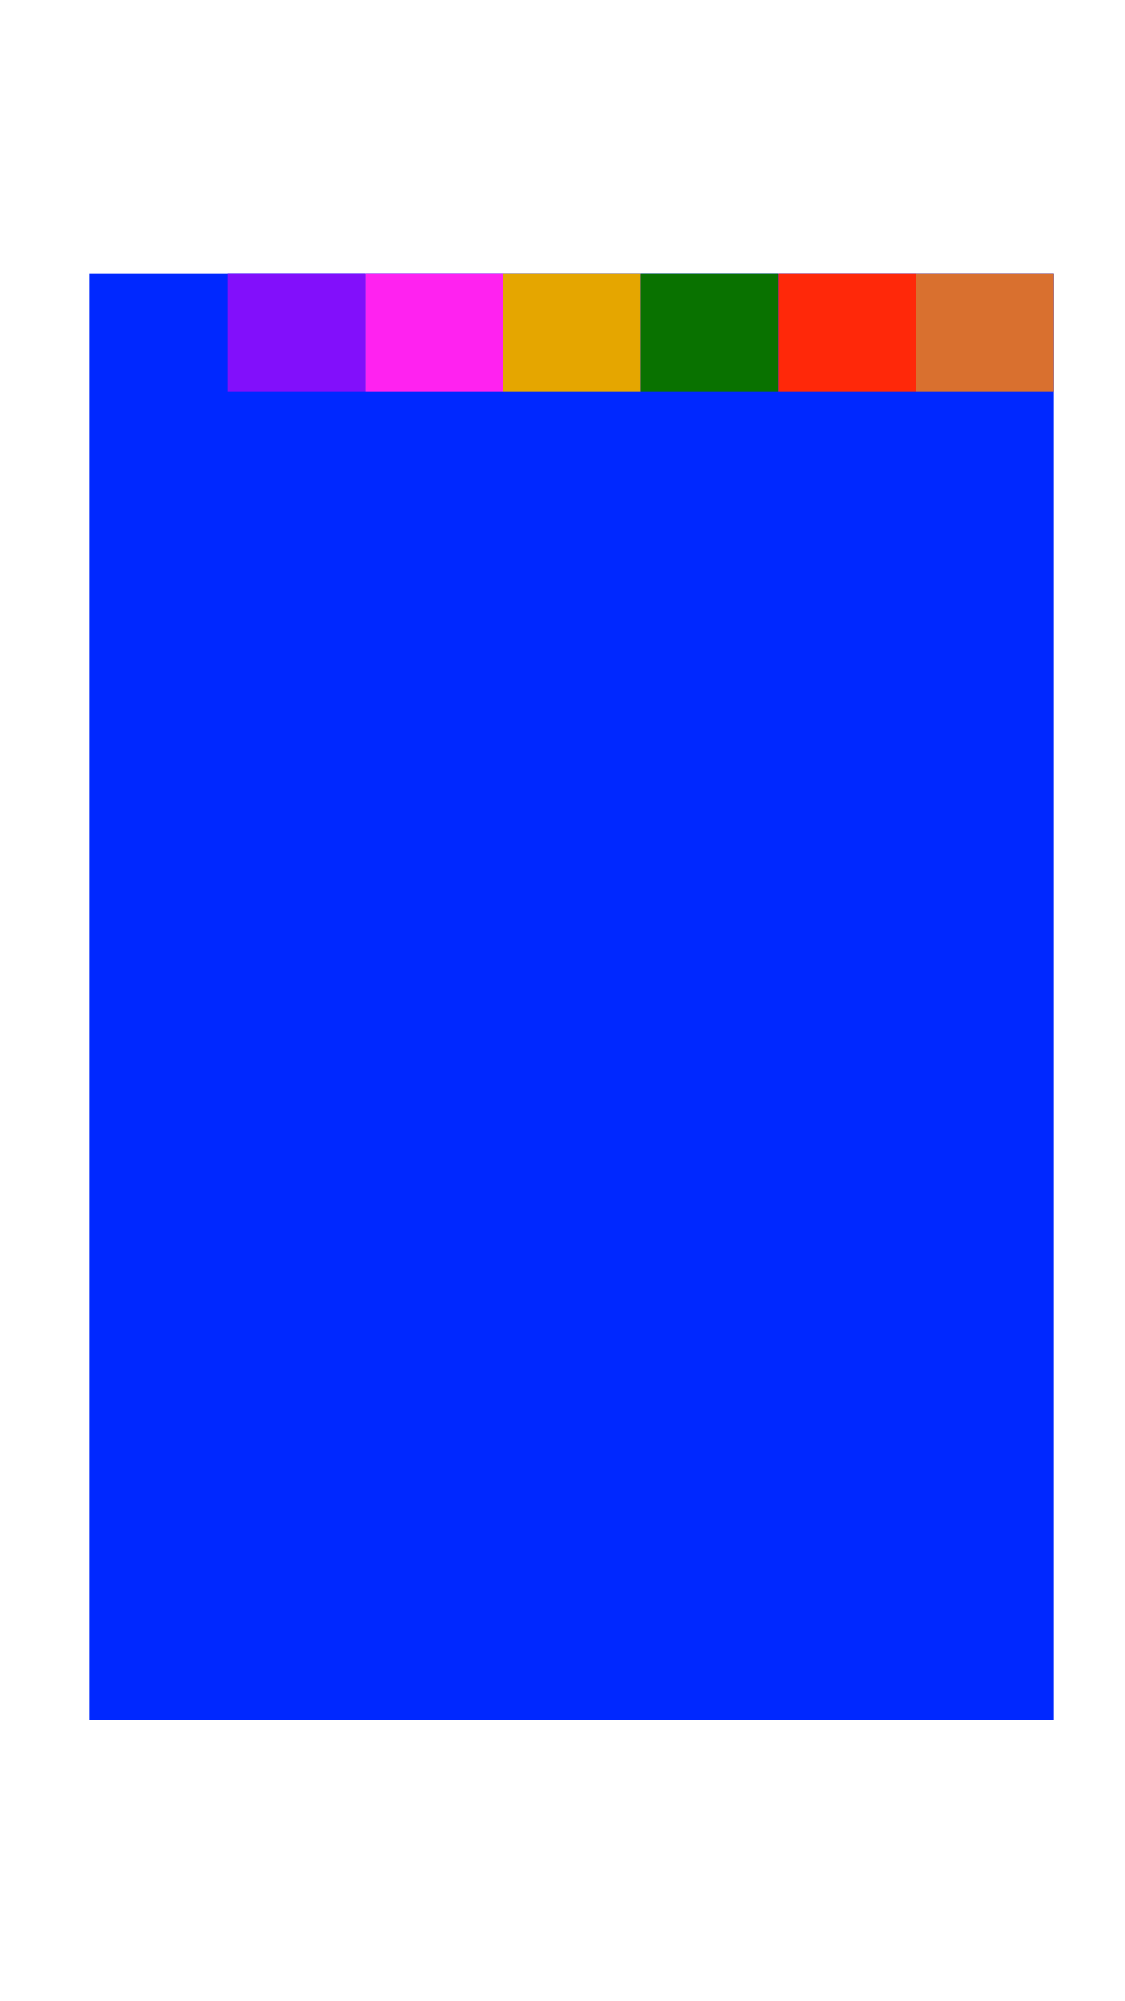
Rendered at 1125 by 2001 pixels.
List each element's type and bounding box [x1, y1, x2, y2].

text_box [502, 273, 640, 393]
text_box [364, 273, 502, 393]
text_box [88, 273, 1055, 1721]
text_box [640, 273, 777, 393]
text_box [915, 273, 1055, 393]
text_box [227, 273, 364, 393]
text_box [777, 273, 915, 393]
